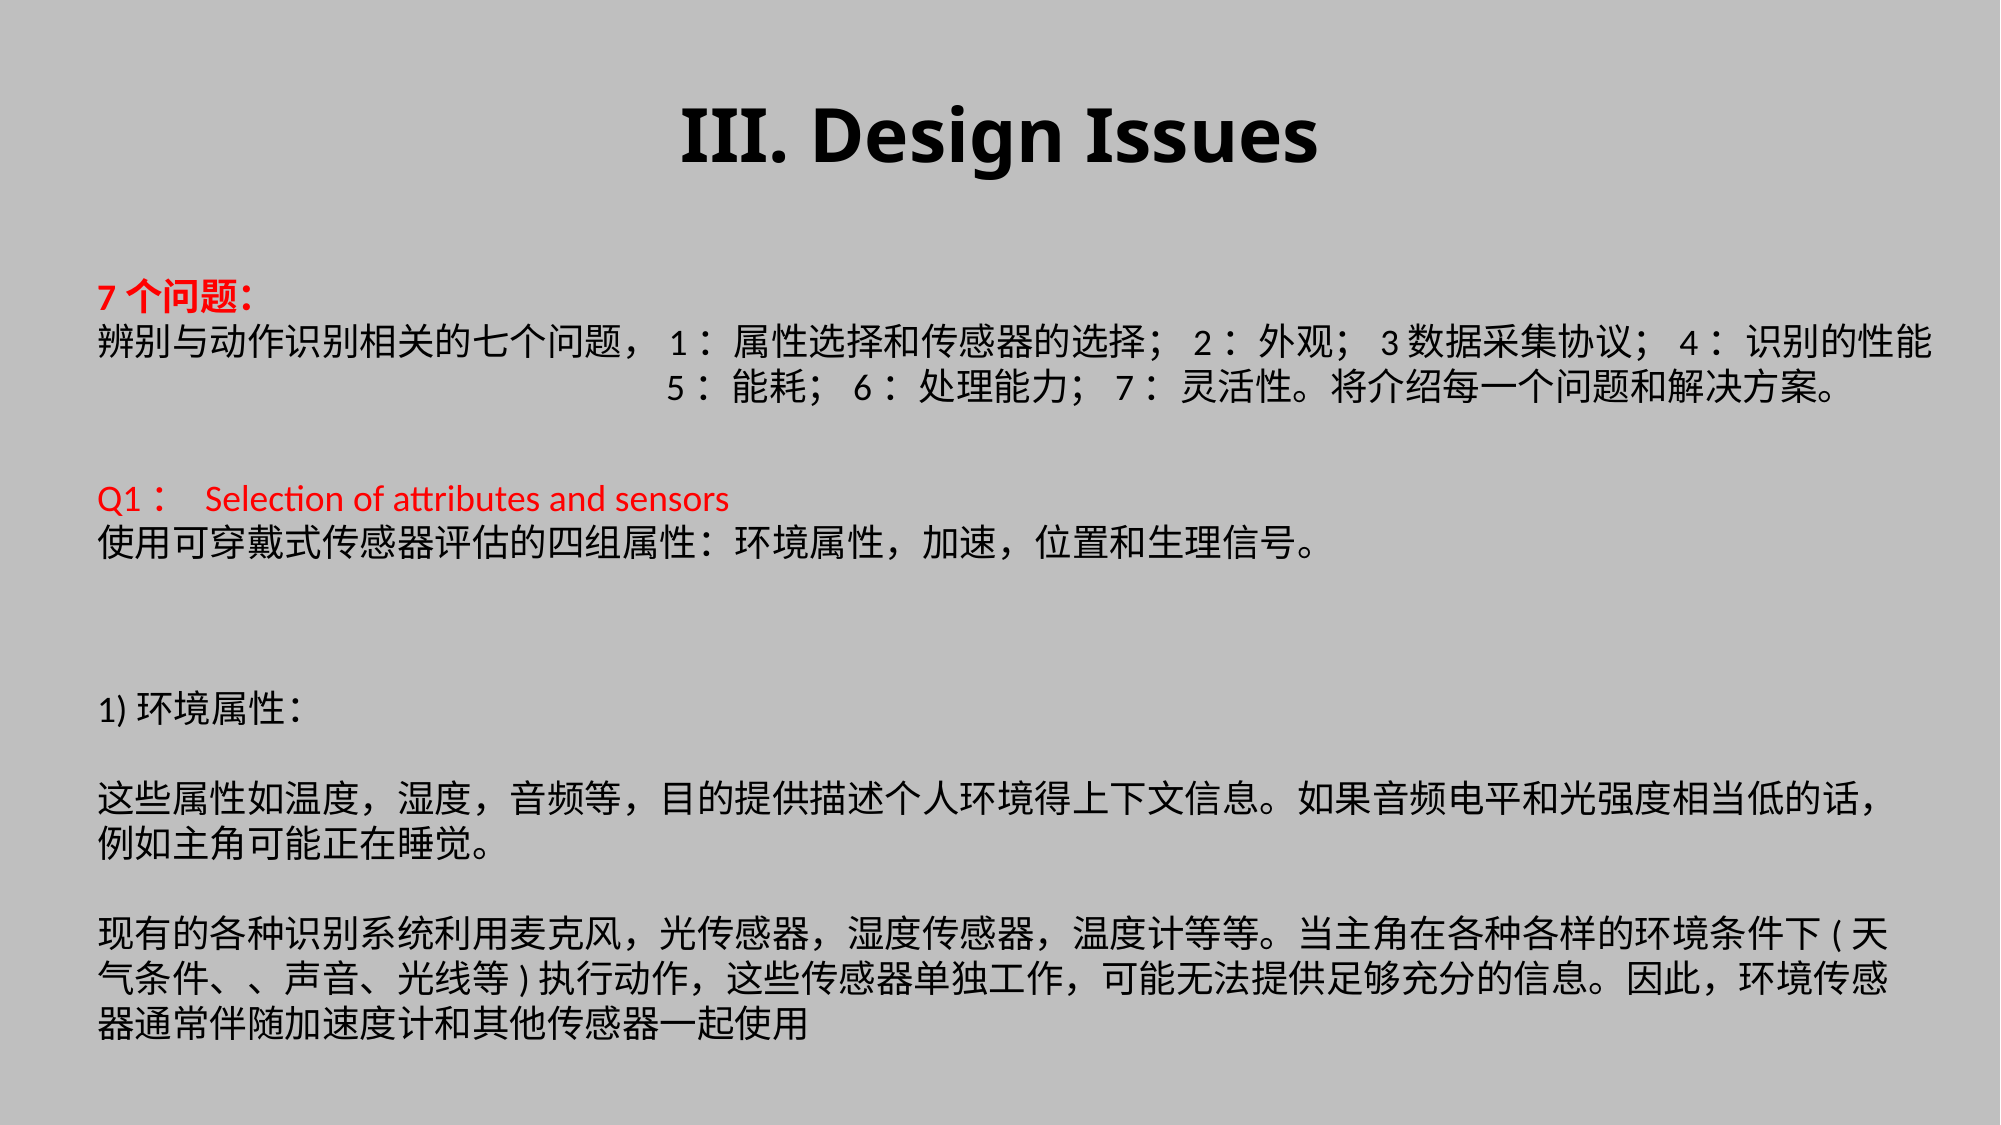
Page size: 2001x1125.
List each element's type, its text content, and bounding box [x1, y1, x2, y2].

text_box Q1： Selection of attributes and sensors 使用可穿戴式传感器评估的四组属性：环境属性，加速，位置和生理信号。 [82, 466, 1965, 571]
text_box III. Design Issues [666, 80, 1336, 186]
text_box 7个问题： 辨别与动作识别相关的七个问题，1：属性选择和传感器的选择；2：外观；3数据采集协议；4：识别的性能 5：能耗；6：处理能力；7：灵活性。将介绍每一个问题和解决方案。 [82, 265, 2000, 416]
text_box 1)环境属性： 这些属性如温度，湿度，音频等，目的提供描述个人环境得上下文信息。如果音频电平和光强度相当低的话，例如主角可能正在睡觉。 现有的各种识别系统利用麦克风，光传感器，湿度传感器，温度计等等。当主角在各种各样的环境条件下(天气条件、、声音、光线等)执行动作，这些传感器单独工作，可能无法提供足够充分的信息。因此，环境传感器通常伴随加速度计和其他传感器一起使用 [82, 677, 1921, 1052]
